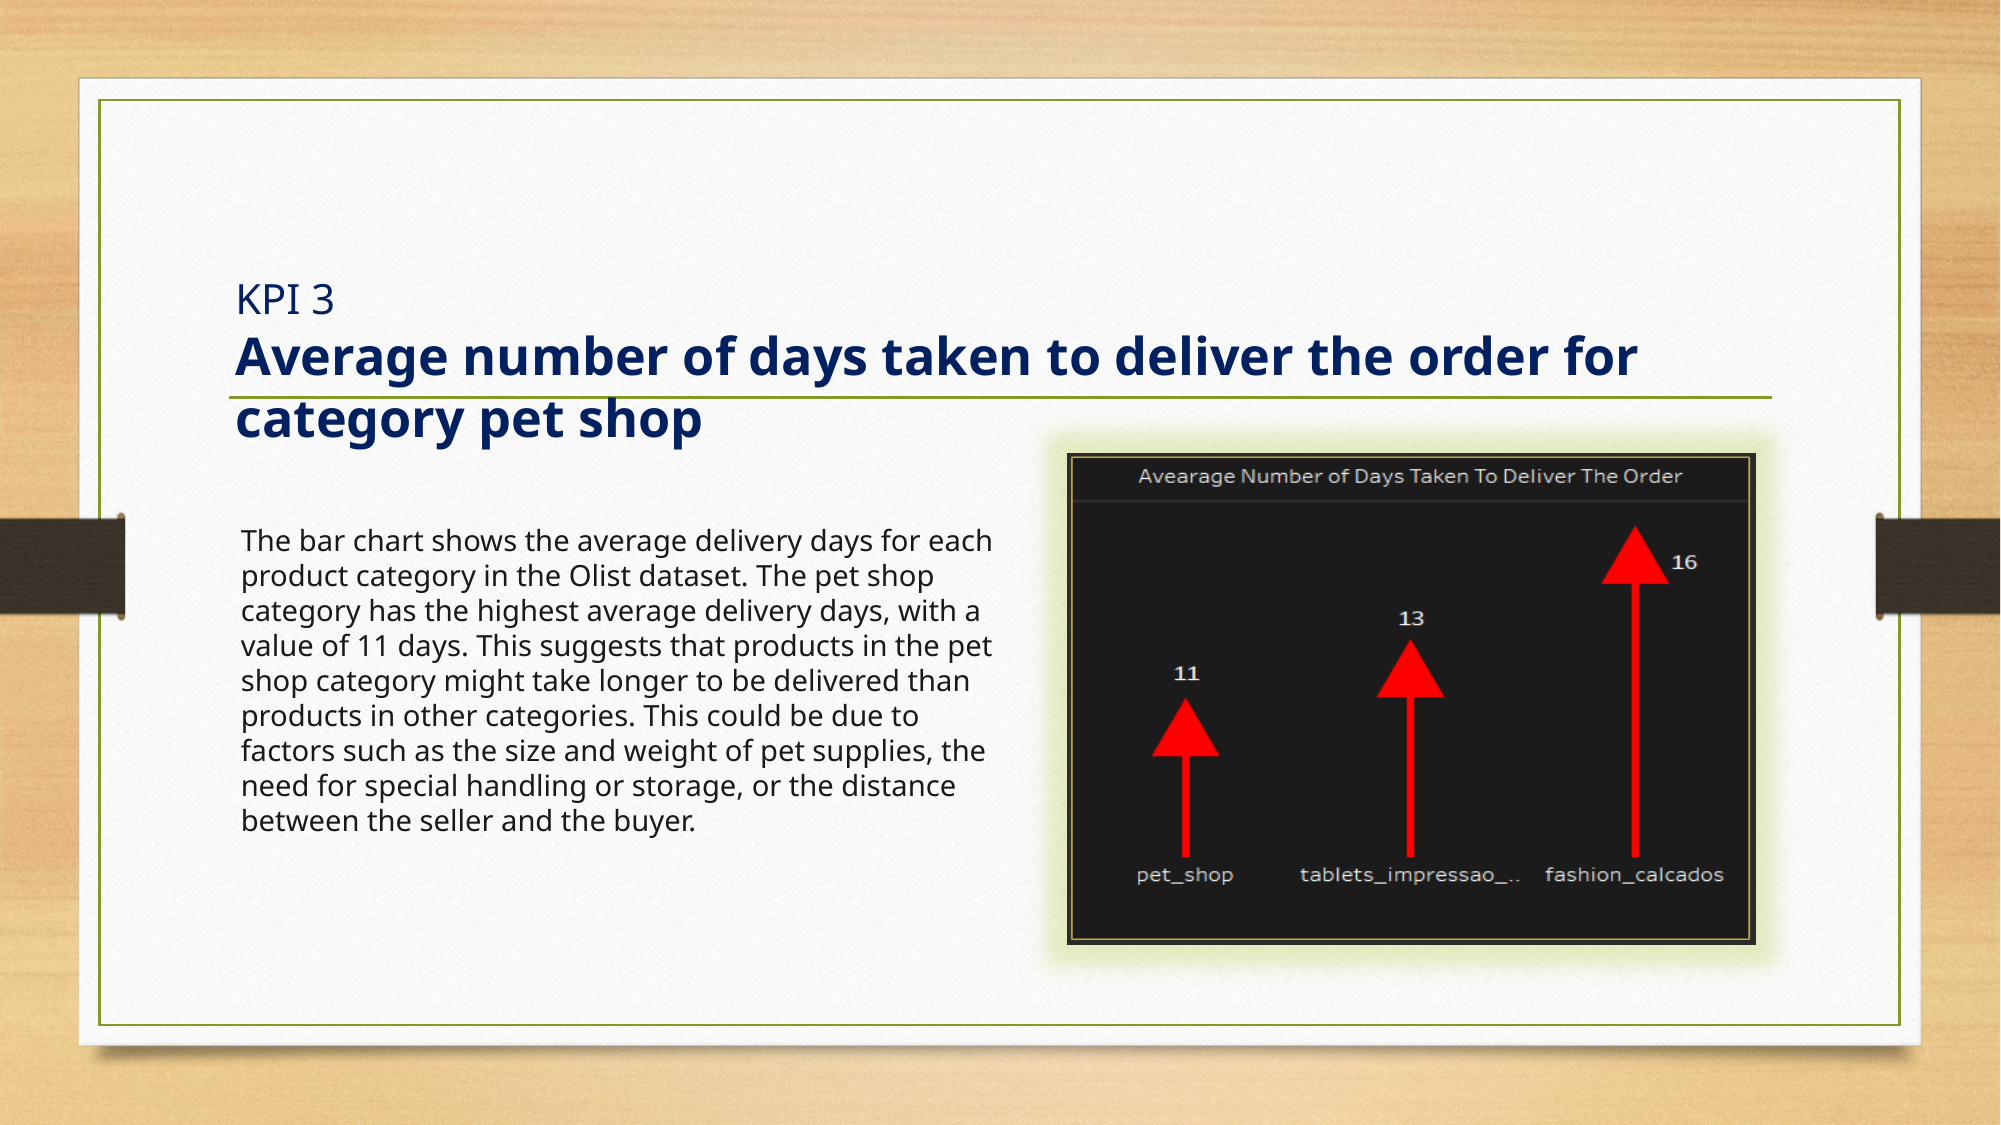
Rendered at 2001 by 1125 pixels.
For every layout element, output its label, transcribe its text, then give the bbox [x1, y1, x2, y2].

text_box The bar chart shows the average delivery days for each product category in the Olist dataset. The pet shop category has the highest average delivery days, with a value of 11 days. This suggests that products in the pet shop category might take longer to be delivered than products in other categories. This could be due to factors such as the size and weight of pet supplies, the need for special handling or storage, or the distance between the seller and the buyer. [226, 514, 1019, 845]
picture [0, 0, 2001, 1125]
text_box KPI 3 Average number of days taken to deliver the order for category pet shop [220, 265, 1854, 501]
